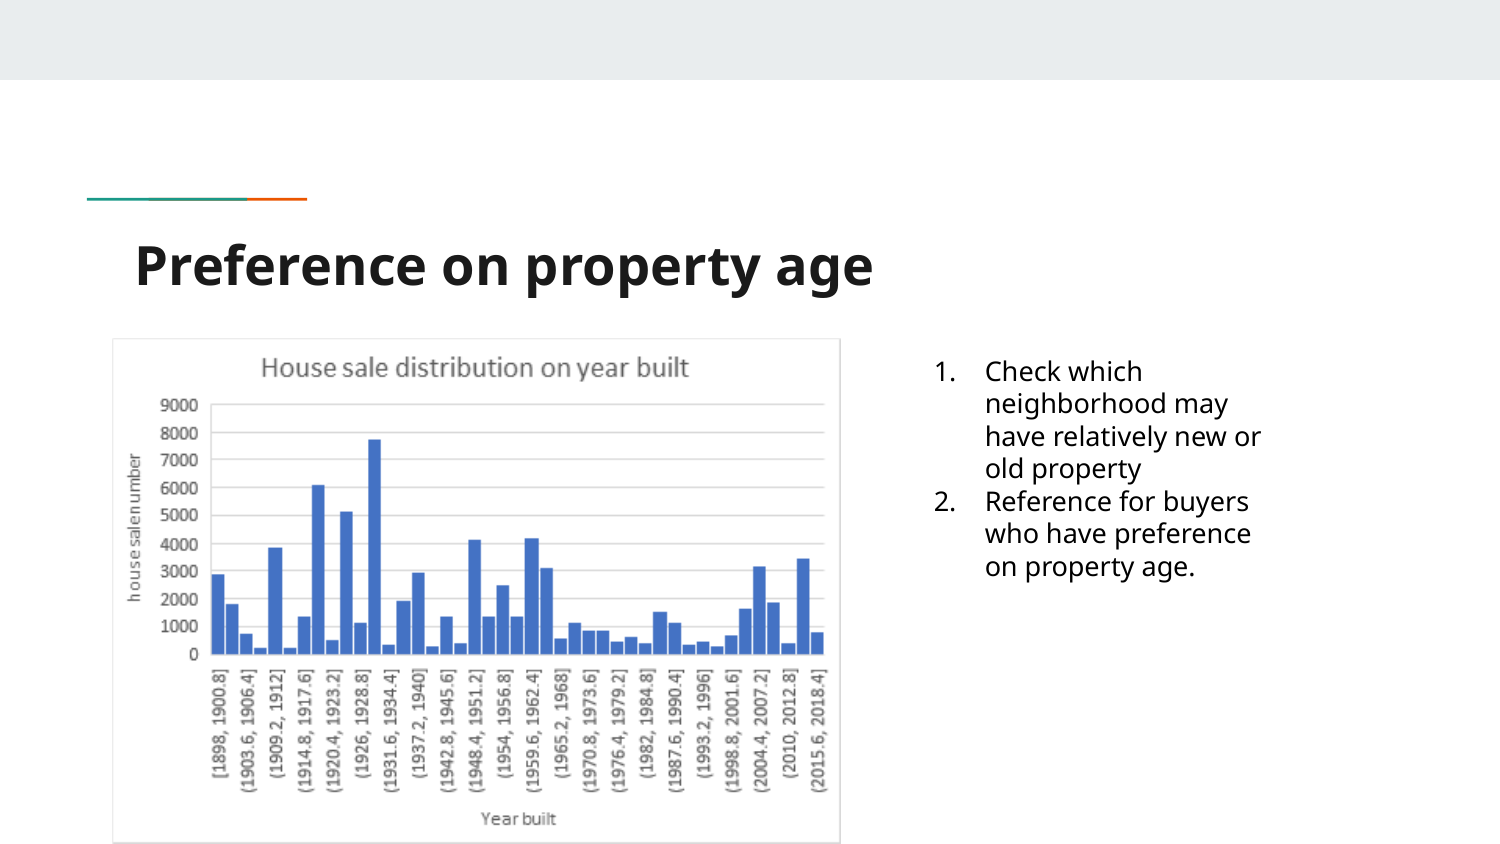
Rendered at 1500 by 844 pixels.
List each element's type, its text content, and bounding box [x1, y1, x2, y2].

picture [111, 338, 841, 844]
text_box Check which neighborhood may have relatively new or old property Reference for buyers who have preference on property age. [894, 338, 1279, 792]
title Preference on property age [119, 216, 1381, 305]
